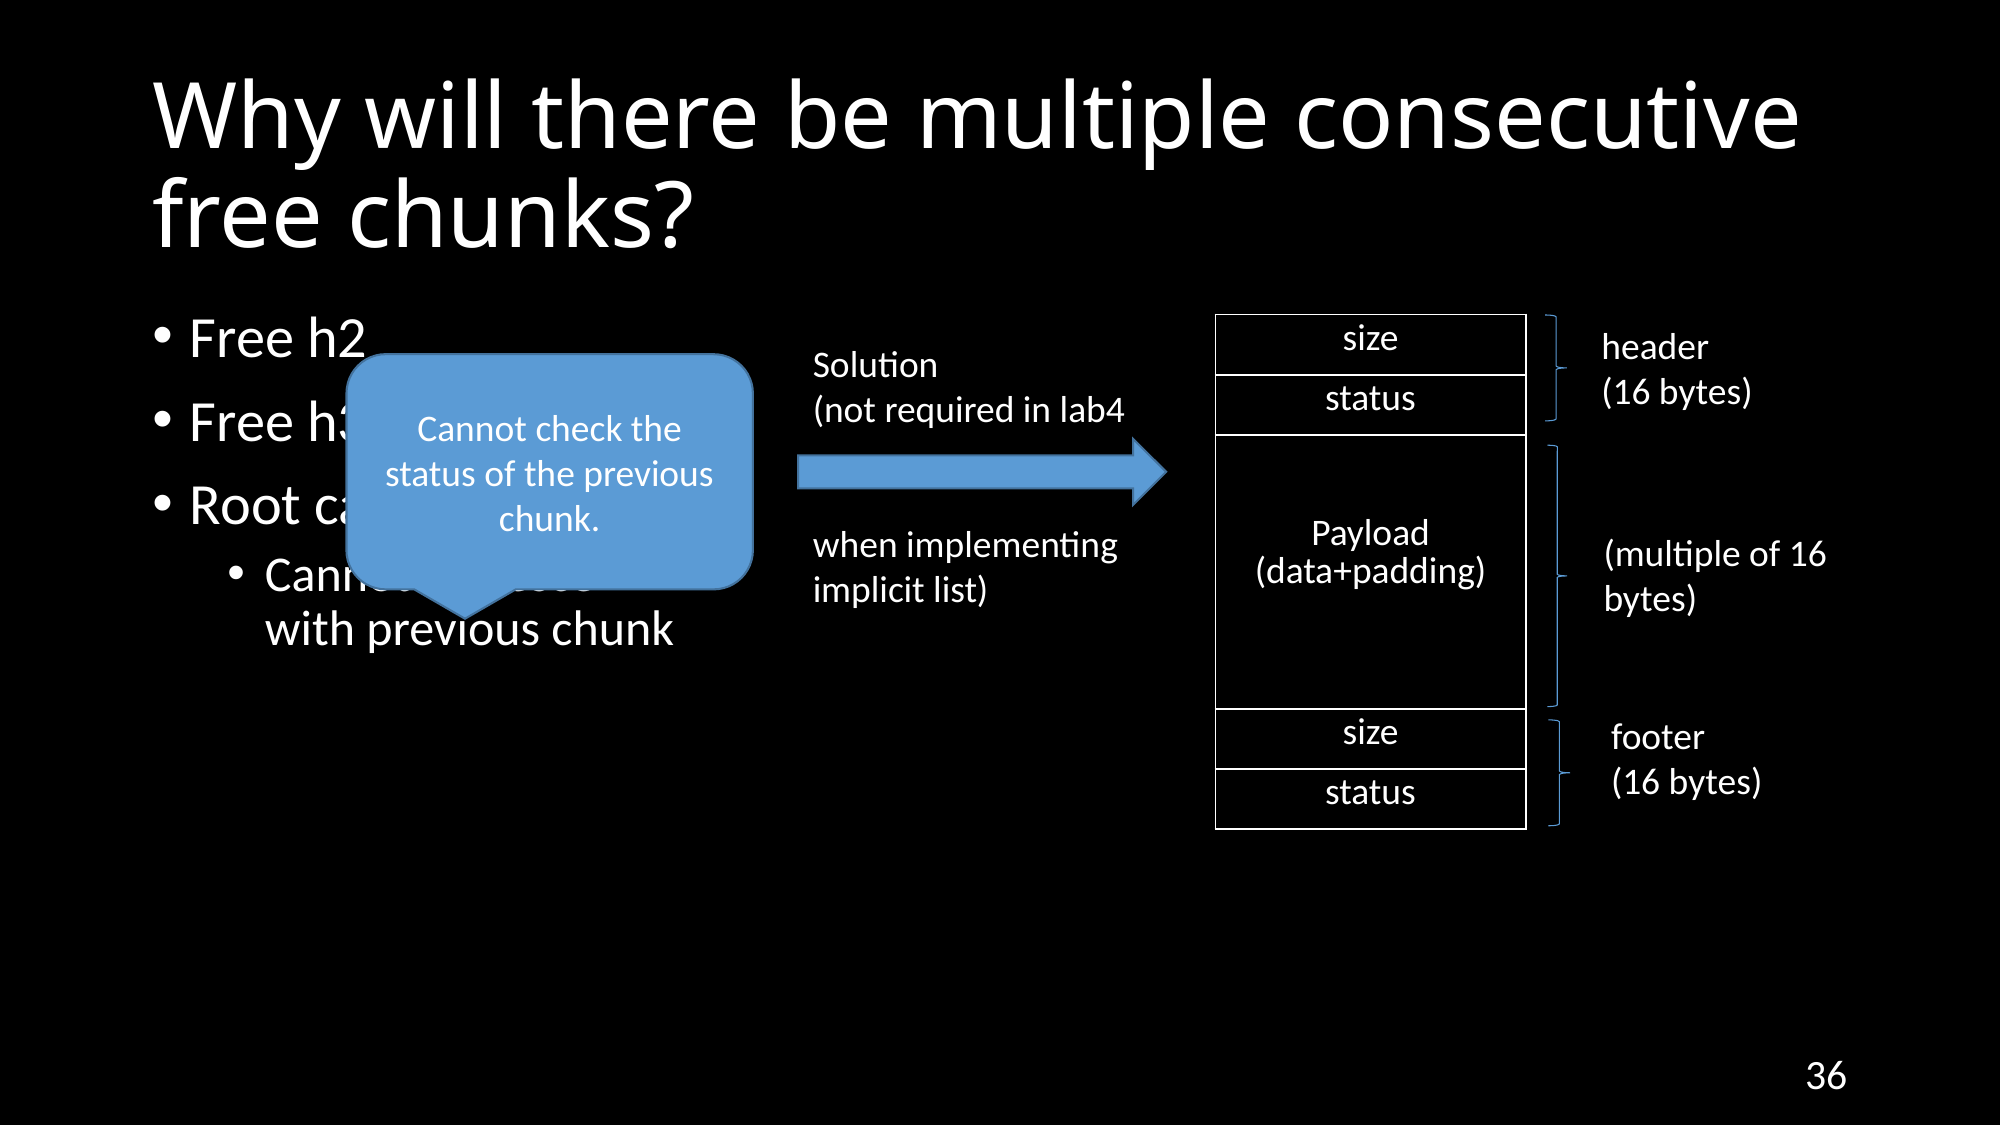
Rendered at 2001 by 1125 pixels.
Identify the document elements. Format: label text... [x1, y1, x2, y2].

table_cell size [1216, 710, 1525, 768]
slide_number 36 [1412, 1042, 1863, 1103]
table_cell Payload (data+padding) [1216, 436, 1525, 708]
text_box Cannot check the status of the previous chunk. [345, 353, 754, 620]
table_cell status [1216, 770, 1525, 828]
list Free h2 Free h3 Root cause: Cannot coalesce with previous chunk [137, 299, 1863, 1014]
text_box [1548, 719, 1571, 827]
text_box Solution (not required in lab4 when implementing implicit list) [798, 332, 1167, 618]
text_box (multiple of 16 bytes) [1588, 521, 1935, 627]
table_header size [1216, 315, 1525, 374]
table_cell status [1216, 376, 1525, 434]
text_box [1547, 444, 1568, 708]
title Why will there be multiple consecutive free chunks? [137, 59, 1863, 278]
text_box [1545, 314, 1567, 422]
text_box footer (16 bytes) [1596, 705, 1790, 810]
text_box header (16 bytes) [1586, 314, 1780, 420]
